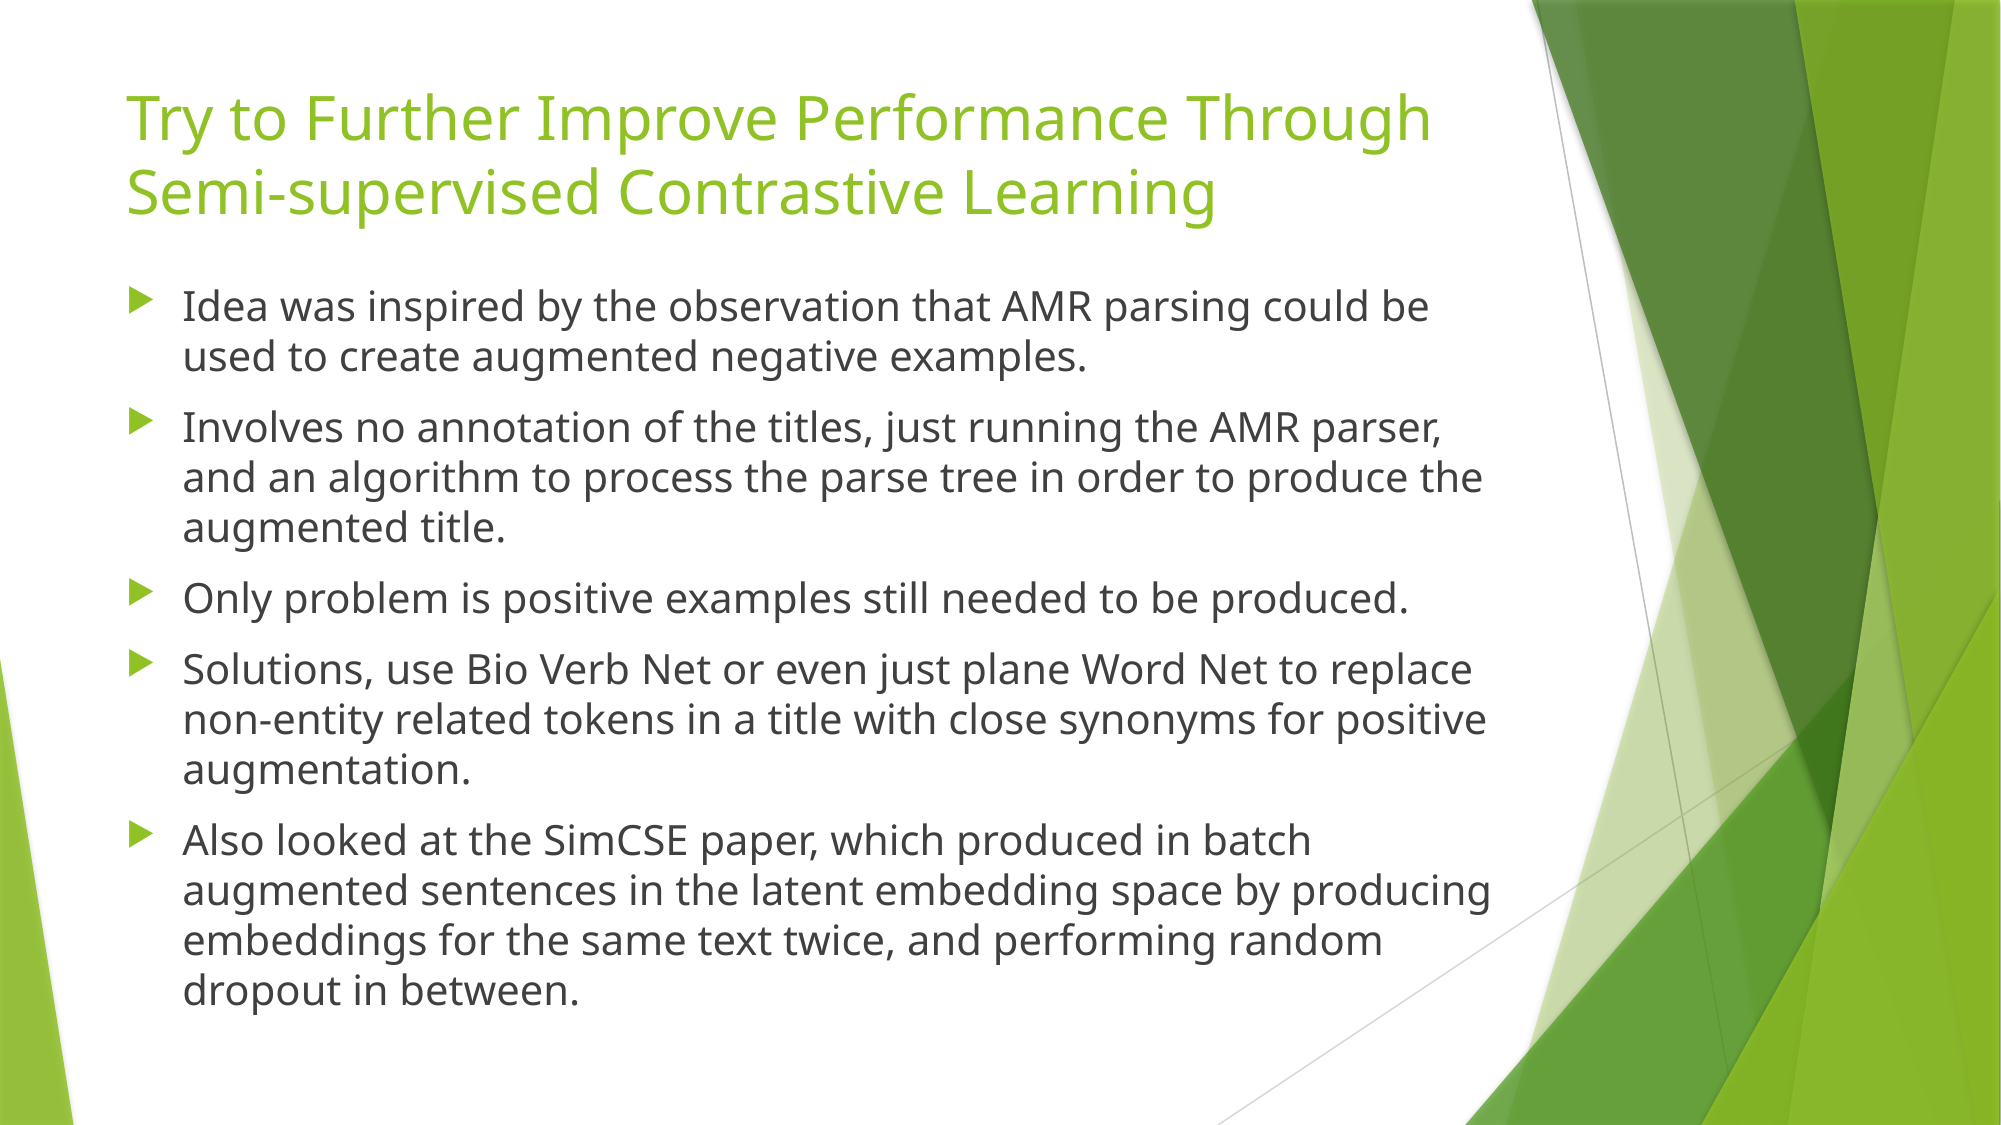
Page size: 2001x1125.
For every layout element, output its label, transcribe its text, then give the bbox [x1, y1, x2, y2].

list Idea was inspired by the observation that AMR parsing could be used to create augmented negative examples. Involves no annotation of the titles, just running the AMR parser, and an algorithm to process the parse tree in order to produce the augmented title. Only problem is positive examples still needed to be produced. Solutions, use Bio Verb Net or even just plane Word Net to replace non-entity related tokens in a title with close synonyms for positive augmentation. Also looked at the SimCSE paper, which produced in batch augmented sentences in the latent embedding space by producing embeddings for the same text twice, and performing random dropout in between. [111, 272, 1522, 1054]
title Try to Further Improve Performance Through Semi-supervised Contrastive Learning [111, 71, 1522, 272]
